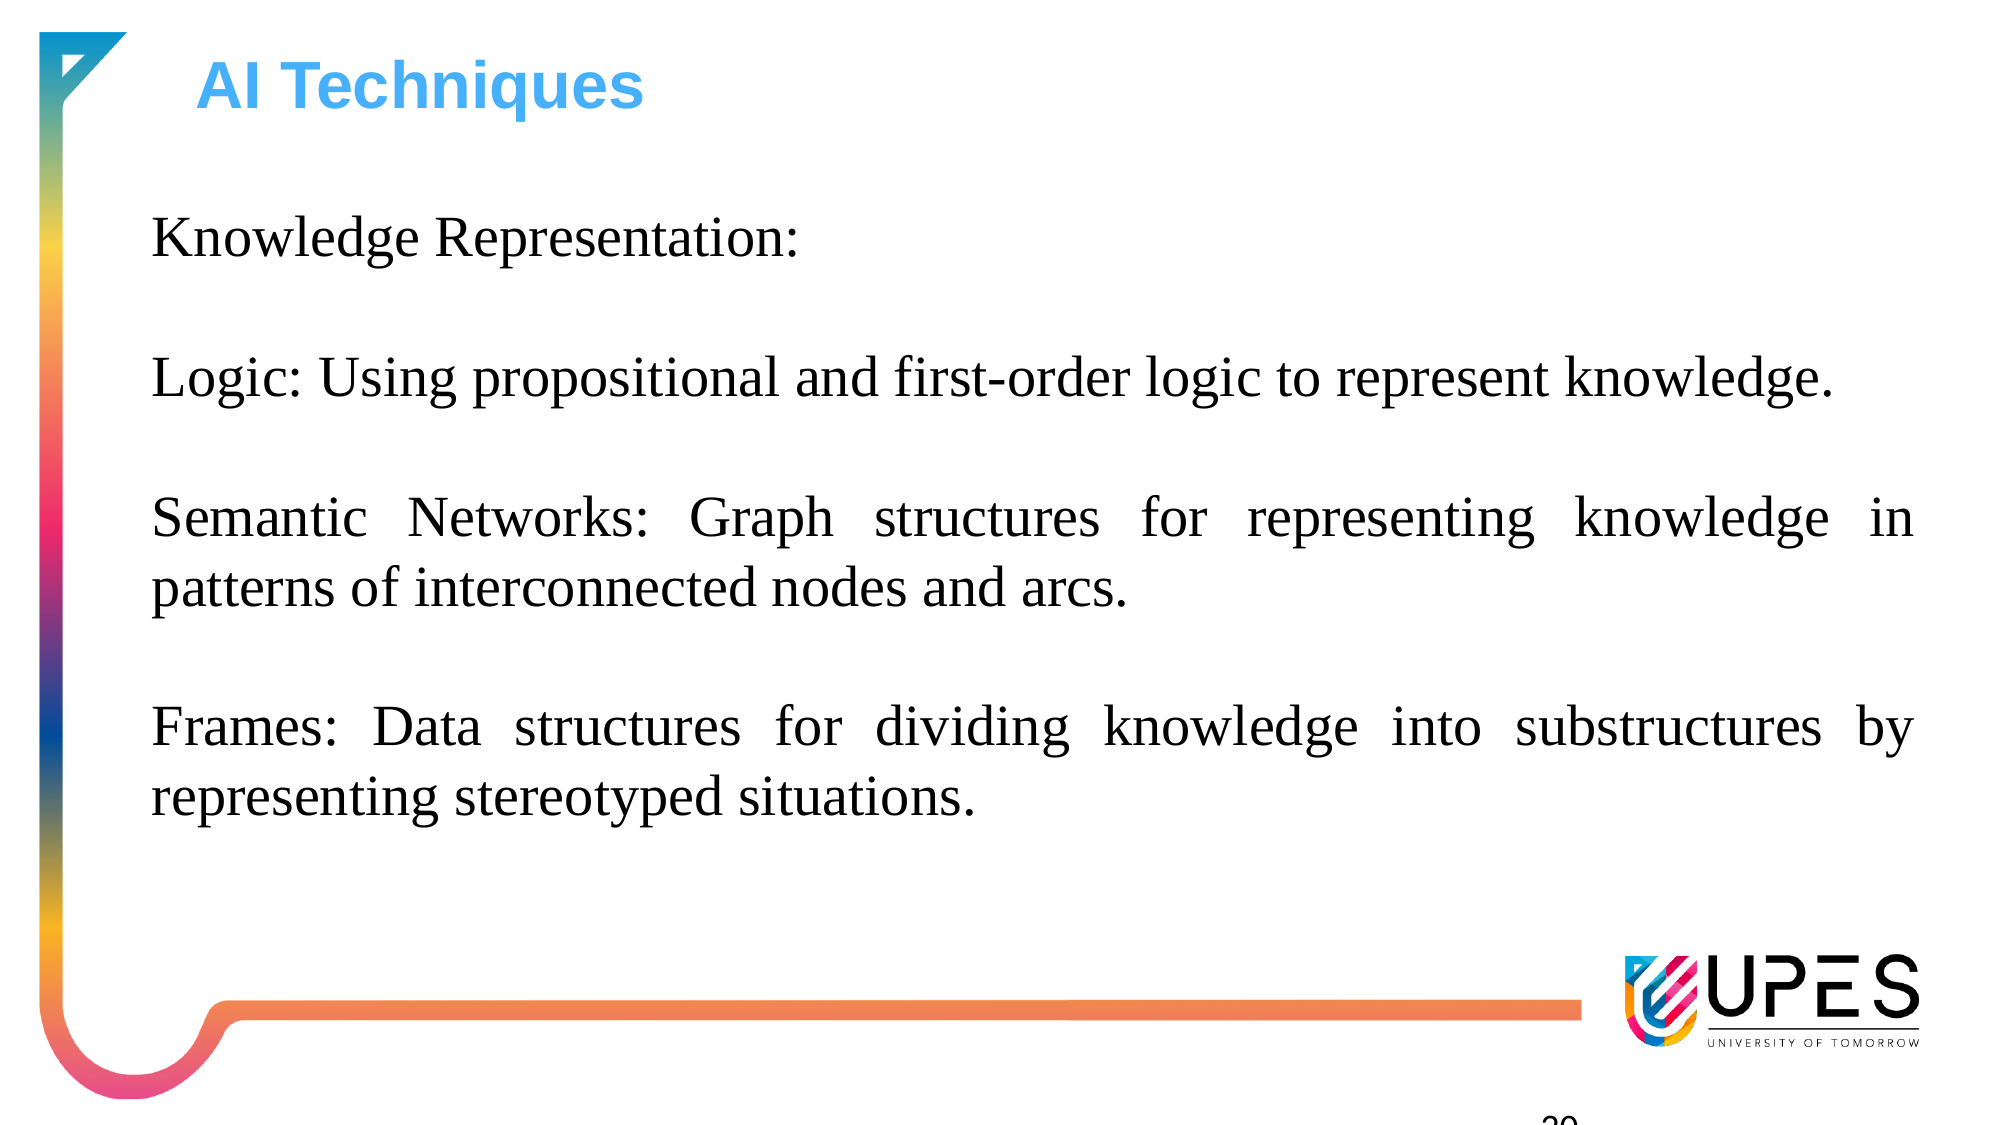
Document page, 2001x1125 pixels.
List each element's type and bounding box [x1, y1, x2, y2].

list [0, 0, 2000, 1125]
